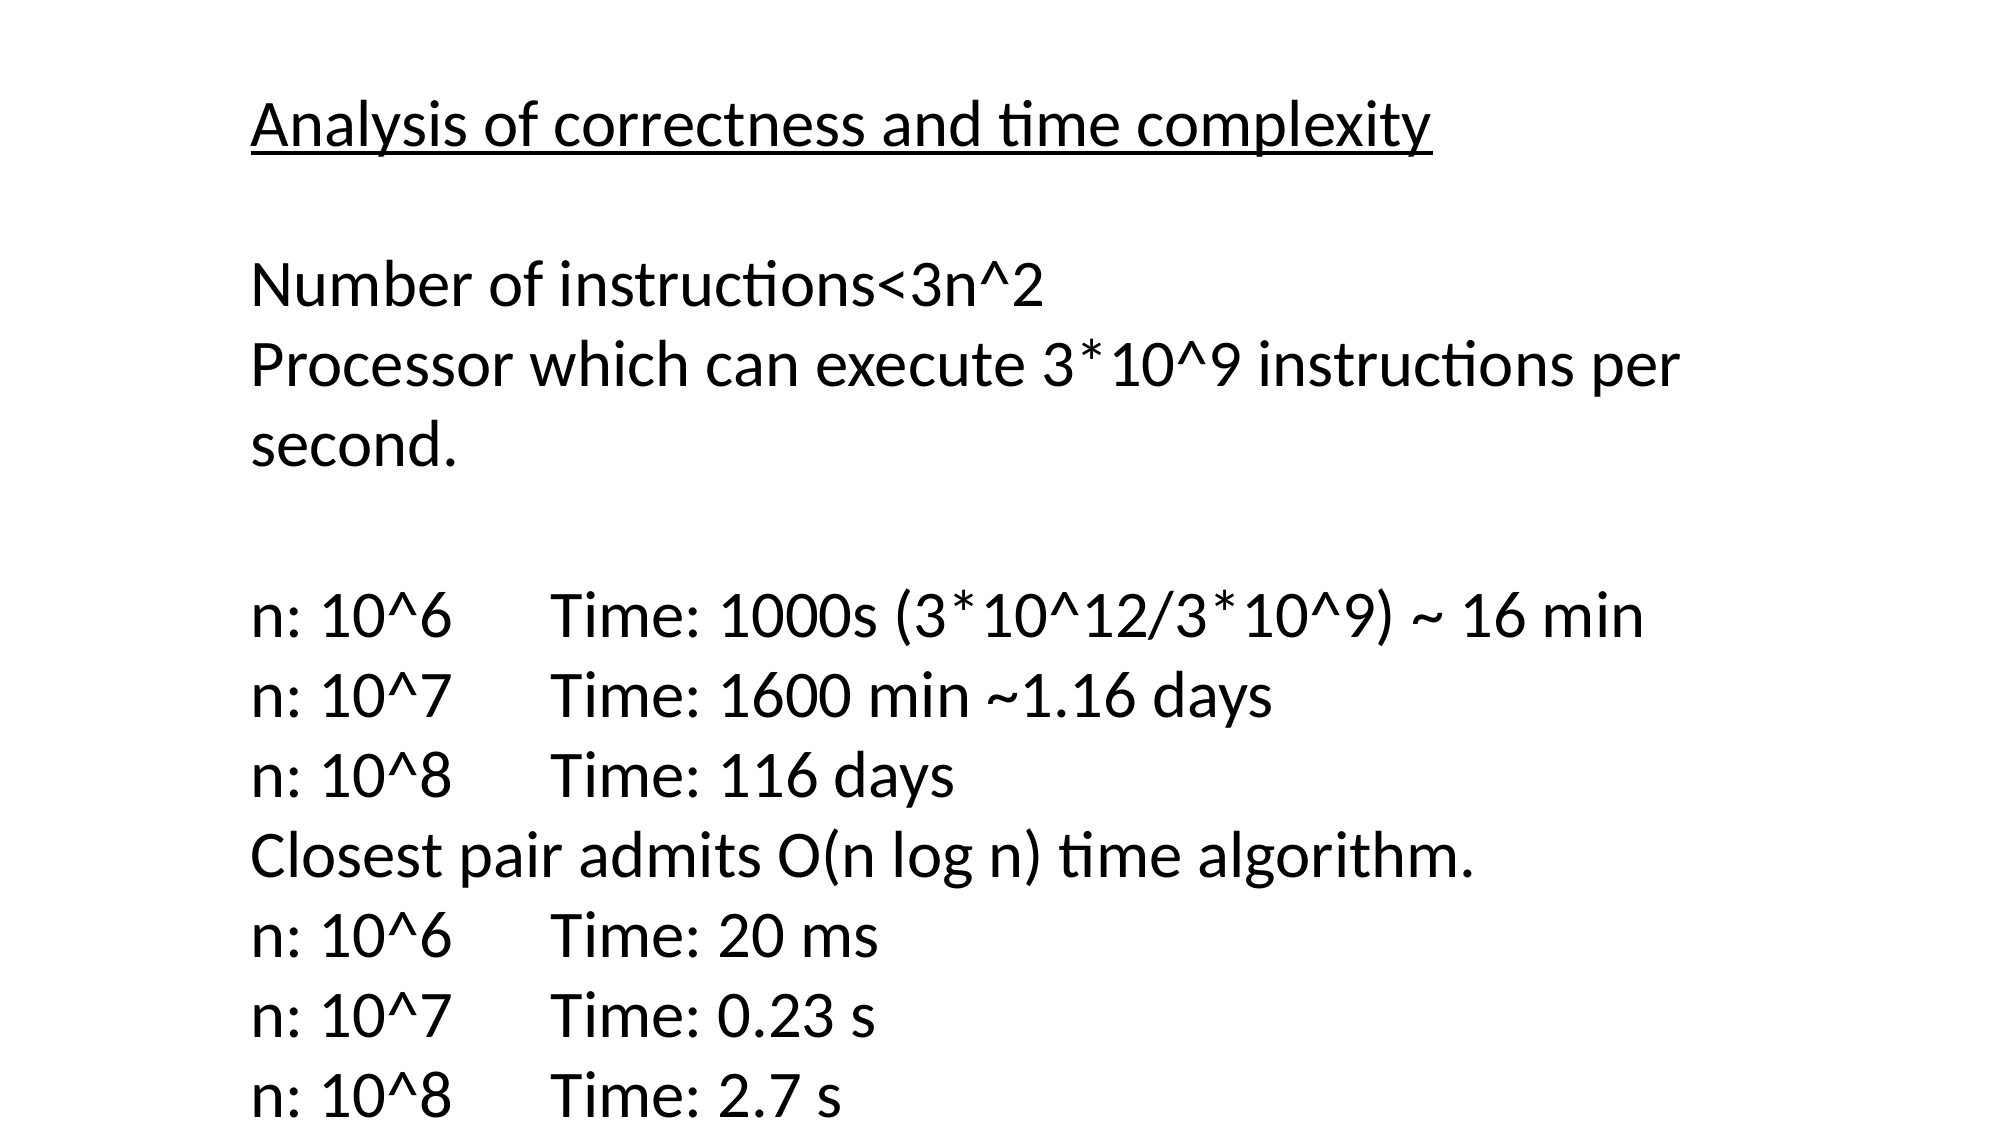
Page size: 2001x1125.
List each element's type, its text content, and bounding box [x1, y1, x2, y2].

text_box Analysis of correctness and time complexity Number of instructions<3n^2 Processor which can execute 3*10^9 instructions per second. n: 10^6 Time: 1000s (3*10^12/3*10^9) ~ 16 min n: 10^7 Time: 1600 min ~1.16 days n: 10^8 Time: 116 days Closest pair admits O(n log n) time algorithm. n: 10^6 Time: 20 ms n: 10^7 Time: 0.23 s n: 10^8 Time: 2.7 s [235, 72, 1831, 1125]
